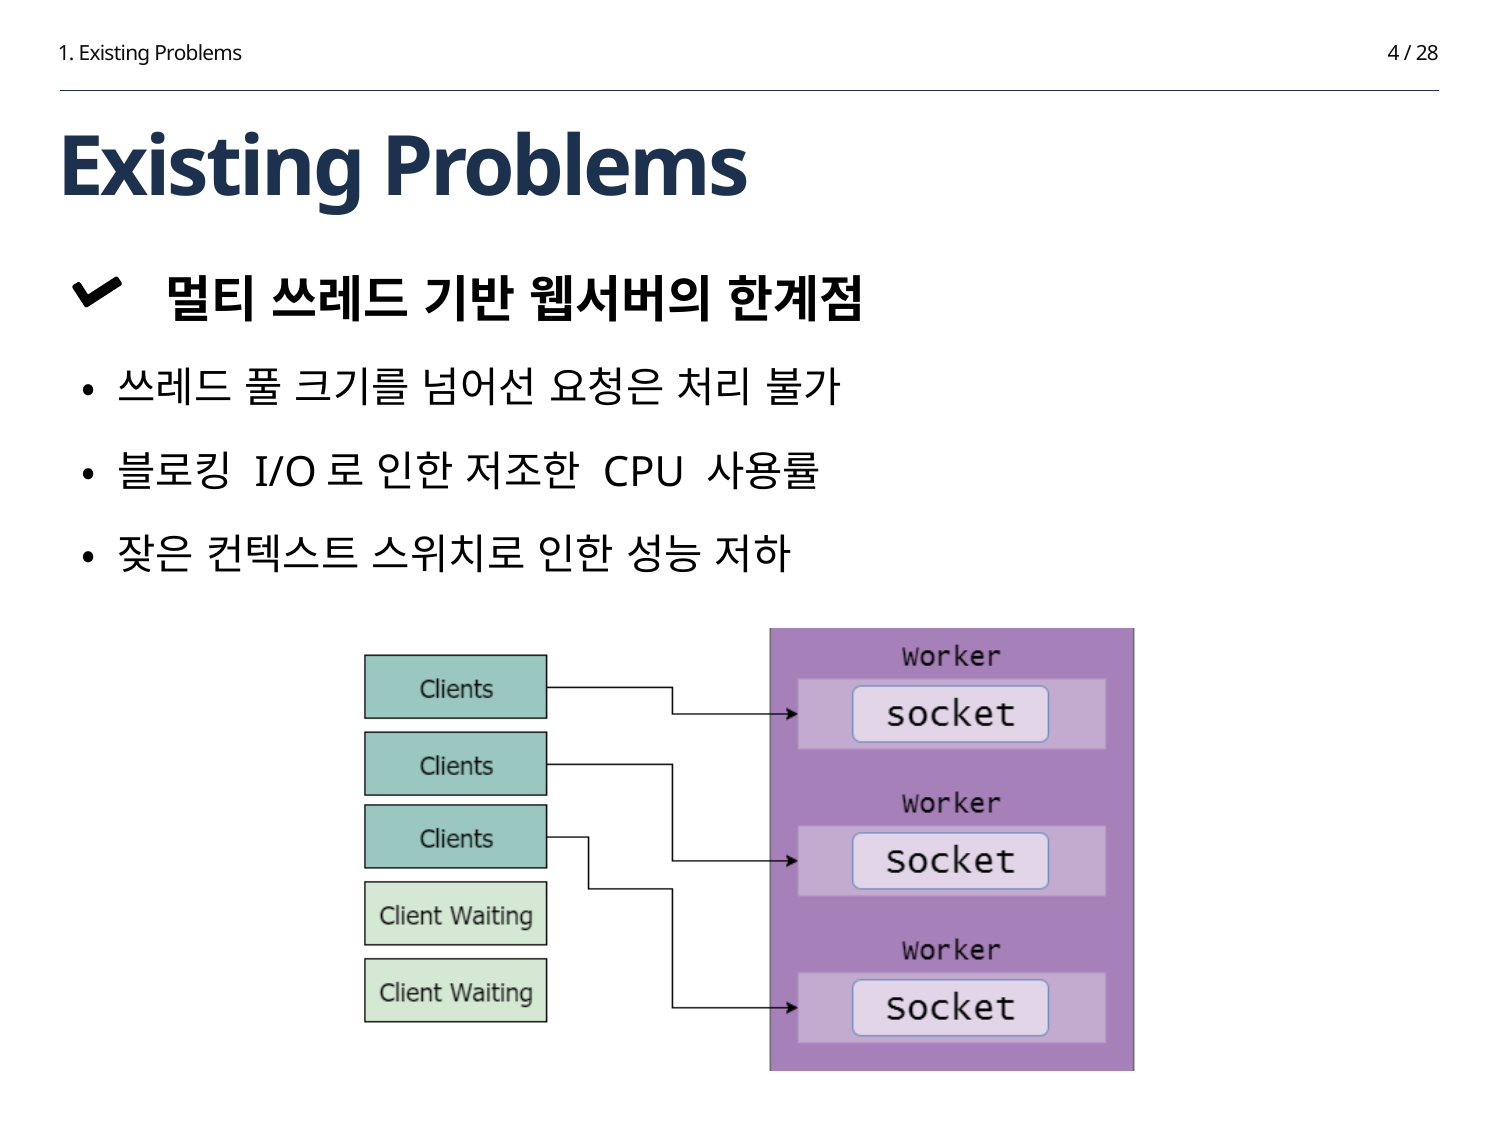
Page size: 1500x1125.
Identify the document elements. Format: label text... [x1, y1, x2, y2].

text_box 1. Existing Problems [43, 32, 564, 72]
picture [363, 627, 1136, 1071]
text_box [72, 276, 122, 308]
text_box 4 / 28 [1193, 31, 1454, 75]
title Existing Problems [42, 114, 1190, 211]
text_box 멀티 쓰레드 기반 웹서버의 한계점 • 쓰레드 풀 크기를 넘어선 요청은 처리 불가 • 블로킹 I/O로 인한 저조한 CPU 사용률 • 잦은 컨텍스트 스위치로 인한 성능 저하 [54, 230, 1445, 440]
